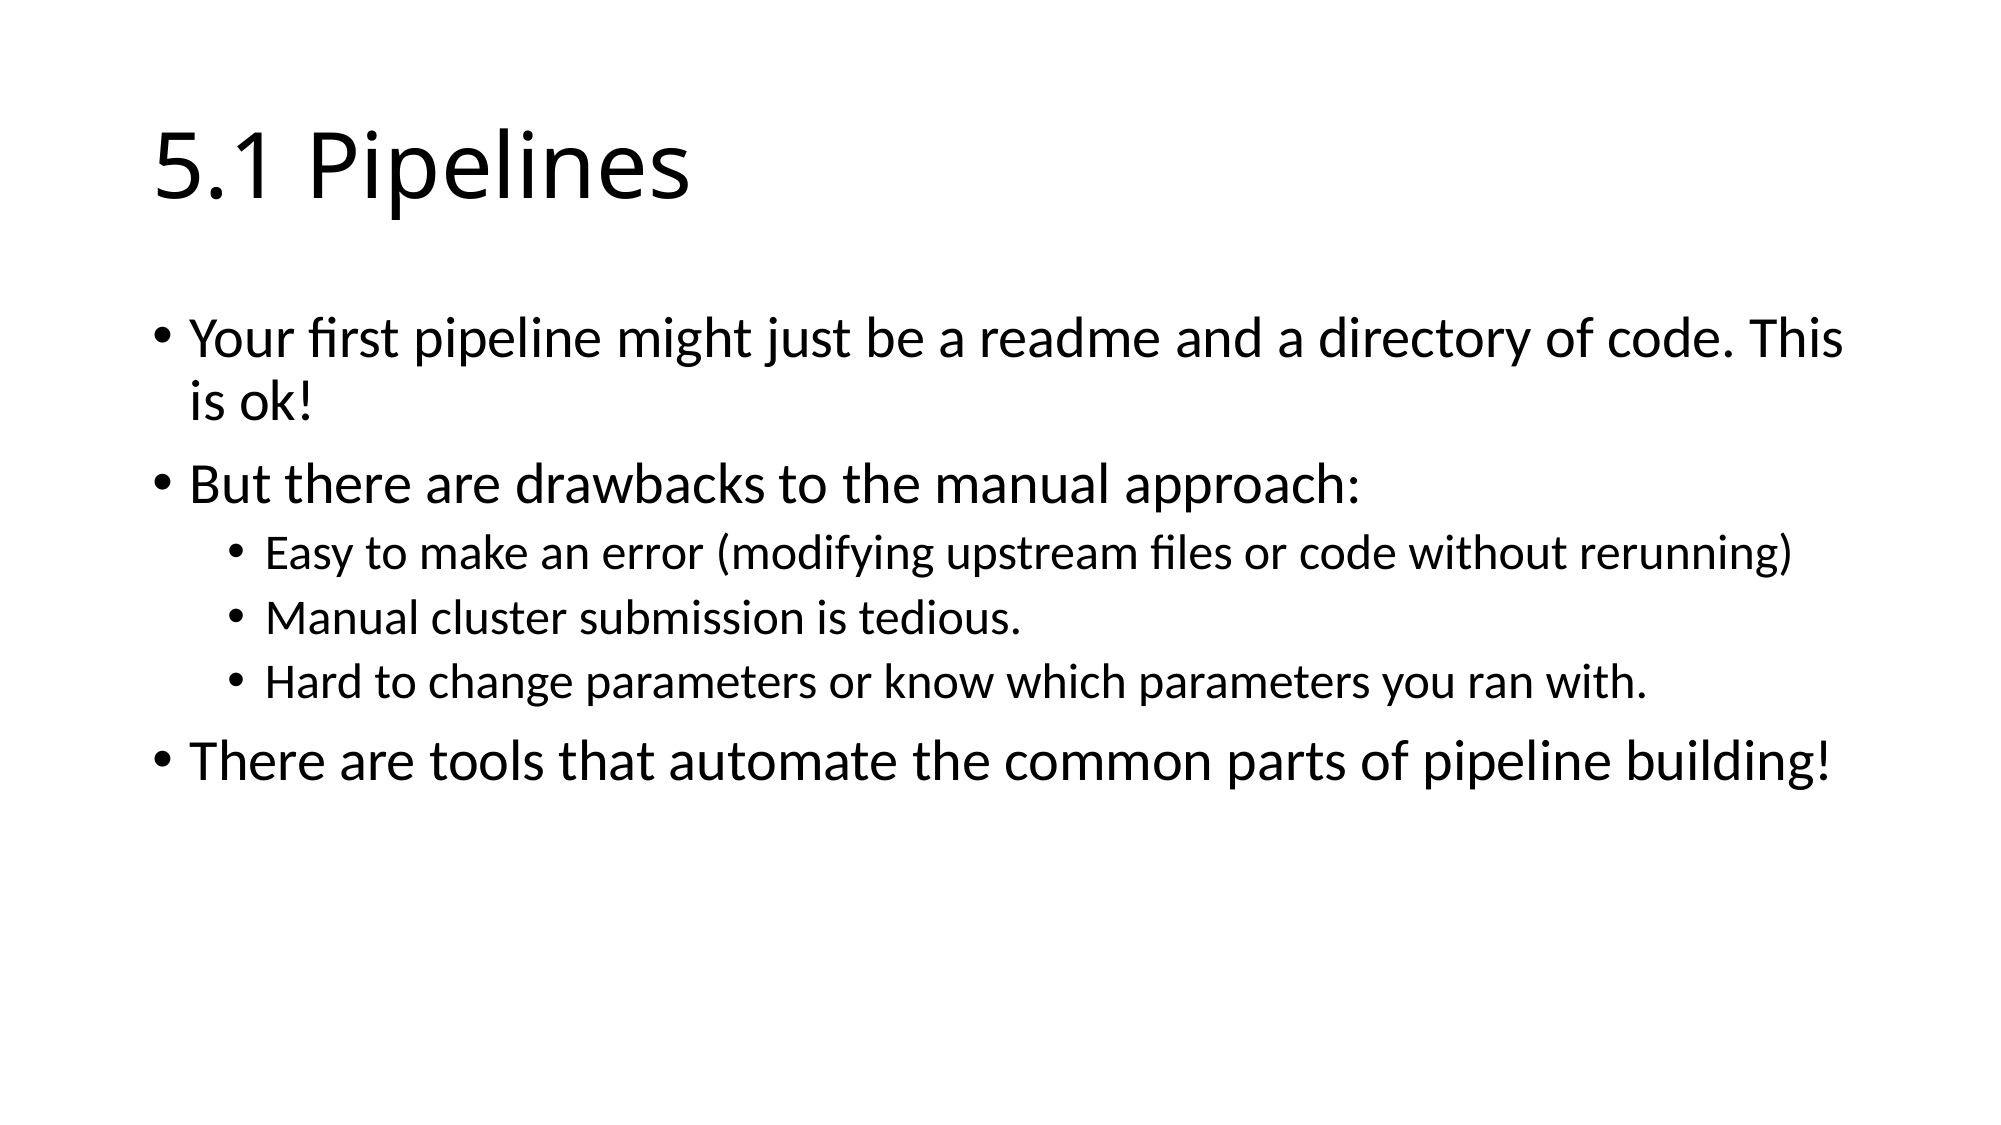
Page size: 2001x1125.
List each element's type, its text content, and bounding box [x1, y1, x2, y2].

title 5.1 Pipelines [137, 59, 1863, 278]
list Your first pipeline might just be a readme and a directory of code. This is ok! But there are drawbacks to the manual approach: Easy to make an error (modifying upstream files or code without rerunning) Manual cluster submission is tedious. Hard to change parameters or know which parameters you ran with. There are tools that automate the common parts of pipeline building! [137, 299, 1863, 1014]
